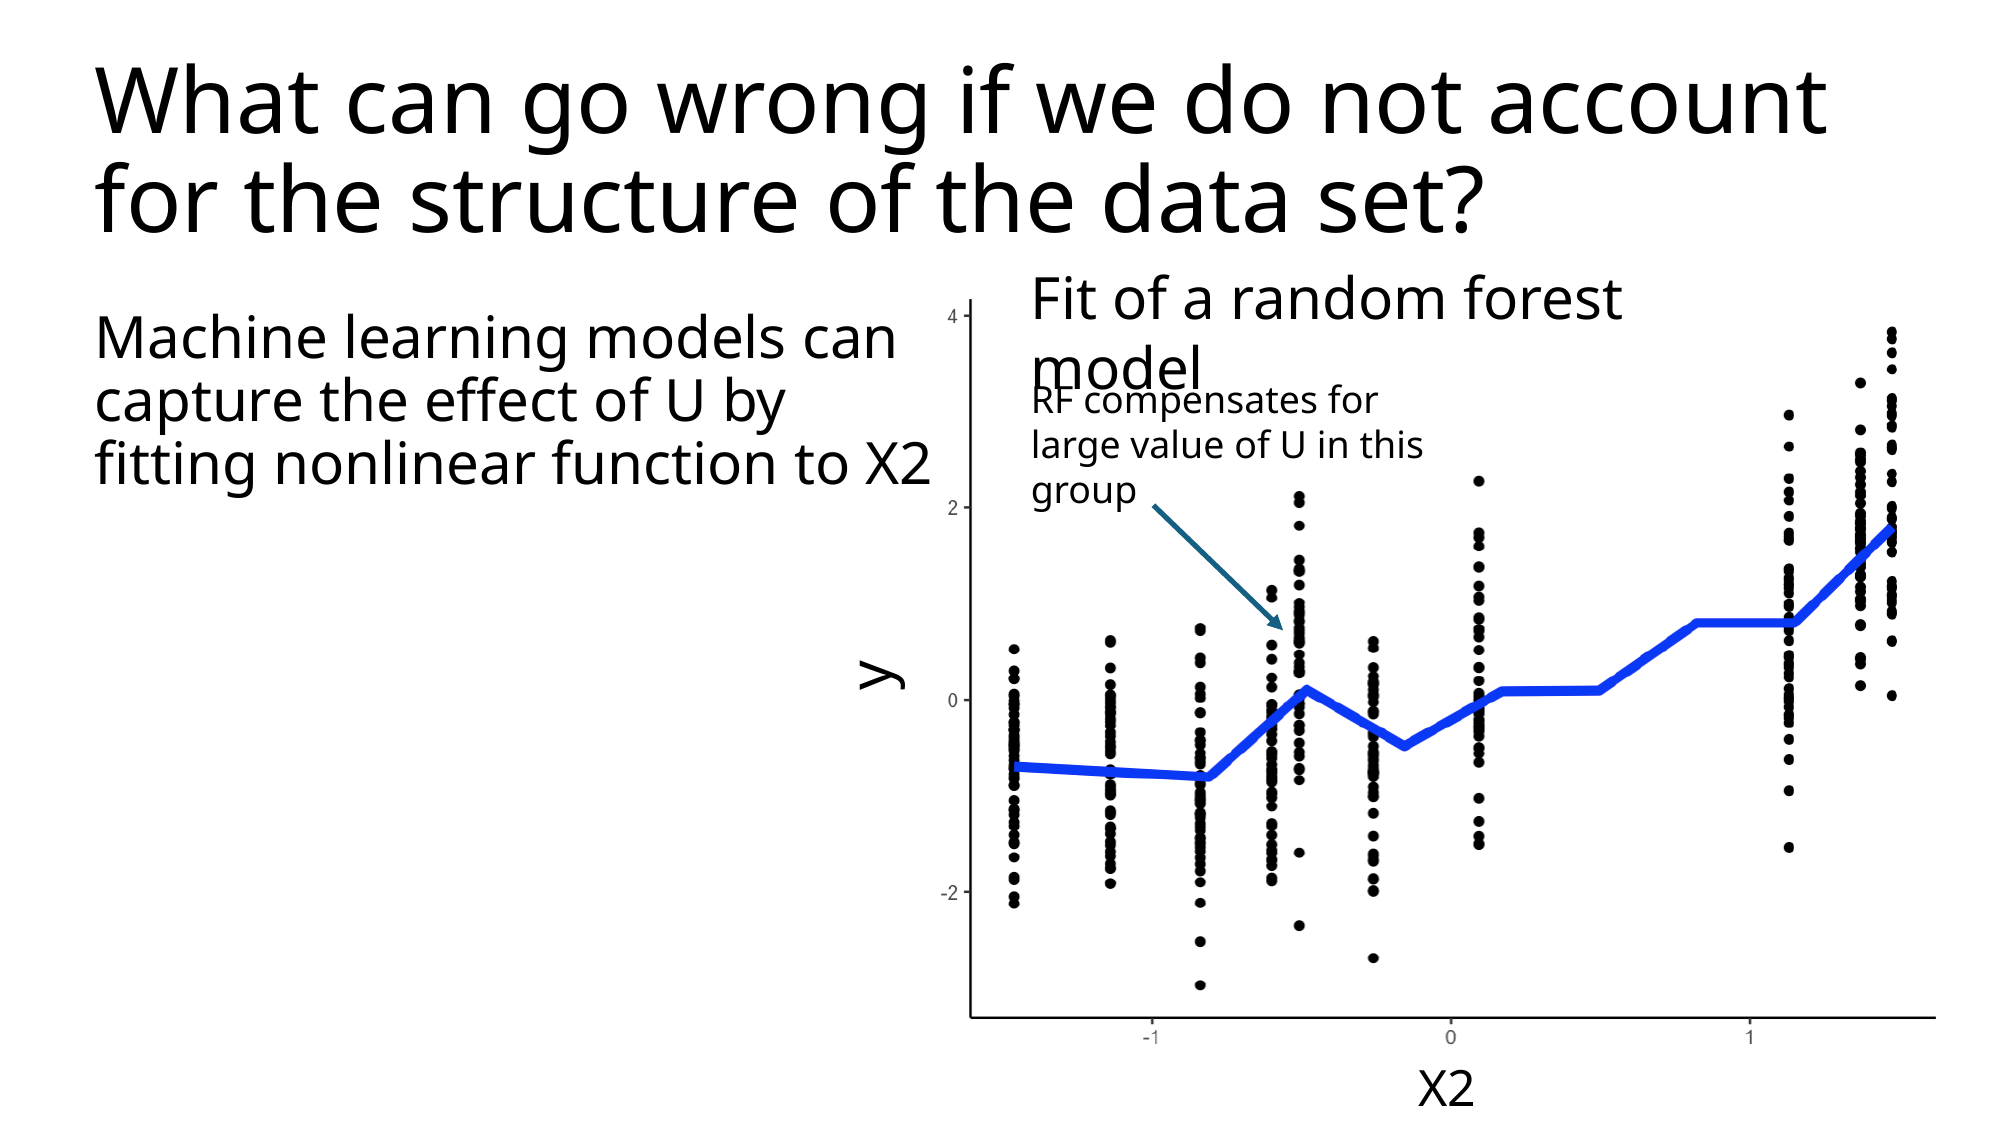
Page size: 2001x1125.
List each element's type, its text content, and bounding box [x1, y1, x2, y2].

text_box What can go wrong if we do not account for the structure of the data set? [79, 44, 1896, 262]
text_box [1152, 504, 1284, 631]
text_box Machine learning models can capture the effect of U by fitting nonlinear function to X2 [79, 300, 825, 1067]
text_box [825, 253, 1947, 1125]
